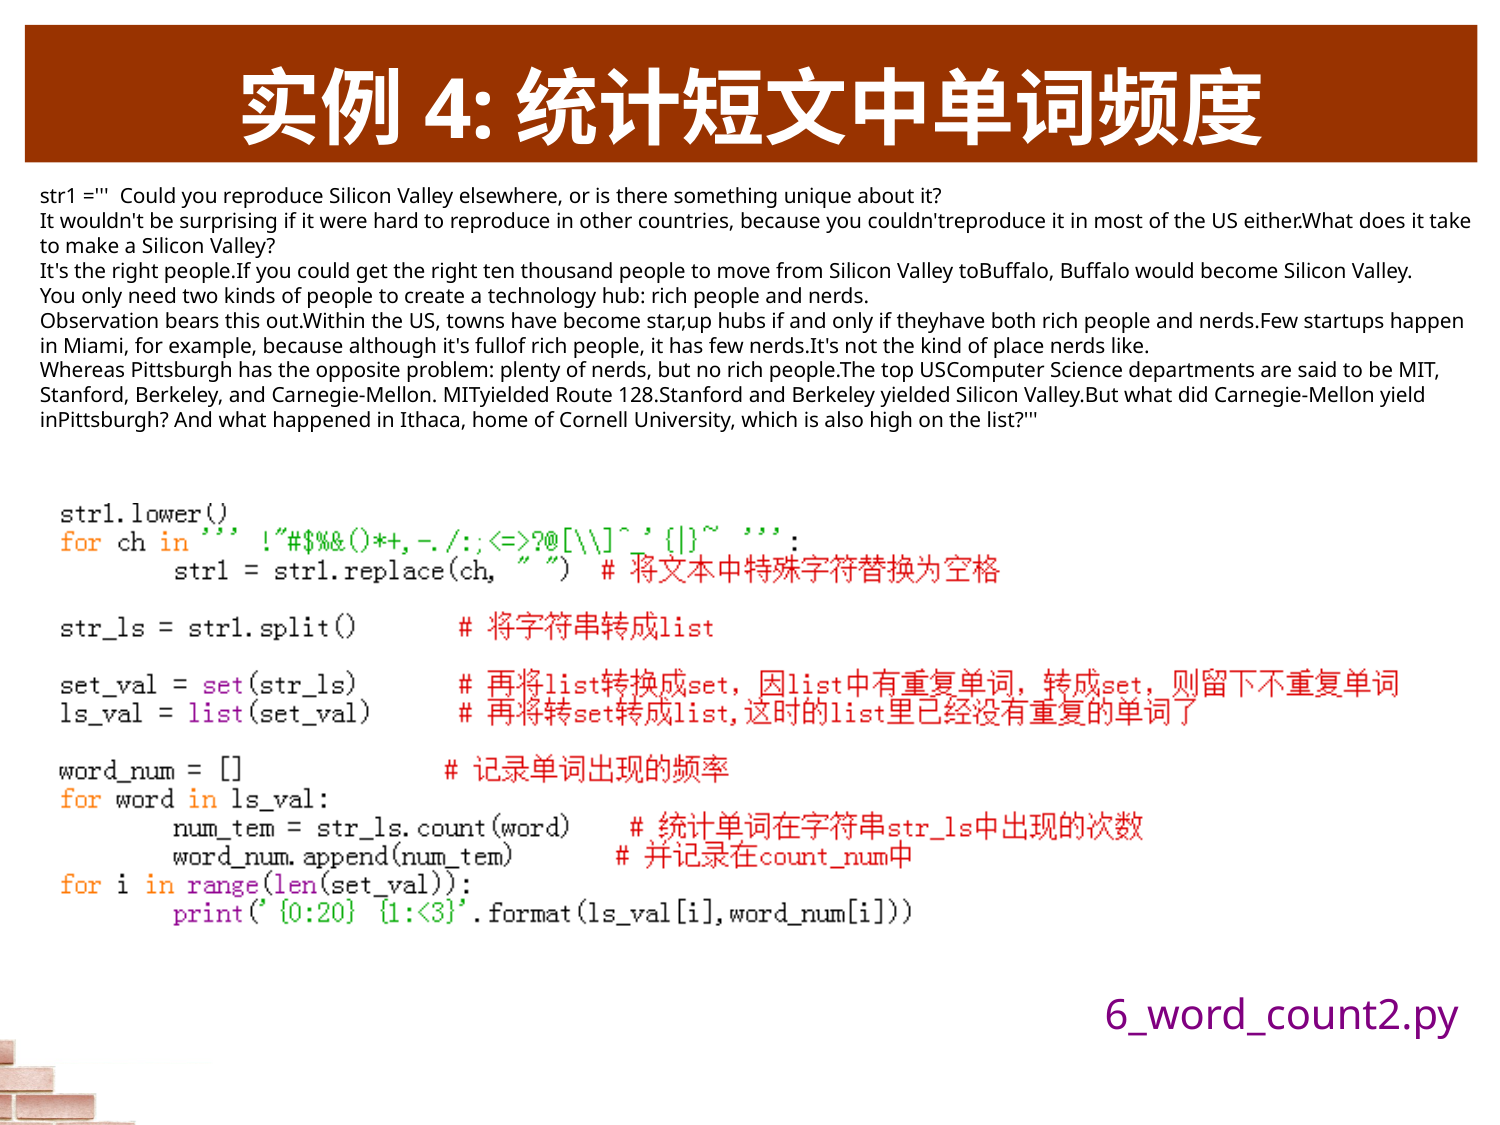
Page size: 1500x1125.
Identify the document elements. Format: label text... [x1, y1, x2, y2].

text_box str1 =''' Could you reproduce Silicon Valley elsewhere, or is there something unique about it? It wouldn't be surprising if it were hard to reproduce in other countries, because you couldn'treproduce it in most of the US either.What does it take to make a Silicon Valley? It's the right people.If you could get the right ten thousand people to move from Silicon Valley toBuffalo, Buffalo would become Silicon Valley. You only need two kinds of people to create a technology hub: rich people and nerds. Observation bears this out.Within the US, towns have become star,up hubs if and only if theyhave both rich people and nerds.Few startups happen in Miami, for example, because although it's fullof rich people, it has few nerds.It's not the kind of place nerds like. Whereas Pittsburgh has the opposite problem: plenty of nerds, but no rich people.The top USComputer Science departments are said to be MIT, Stanford, Berkeley, and Carnegie-Mellon. MITyielded Route 128.Stanford and Berkeley yielded Silicon Valley.But what did Carnegie-Mellon yield inPittsburgh? And what happened in Ithaca, home of Cornell University, which is also high on the list?''' [24, 174, 1488, 440]
title 实例4:统计短文中单词频度 [24, 24, 1478, 163]
text_box 6_word_count2.py [1089, 980, 1474, 1046]
picture [0, 992, 213, 1125]
picture [52, 503, 1412, 943]
